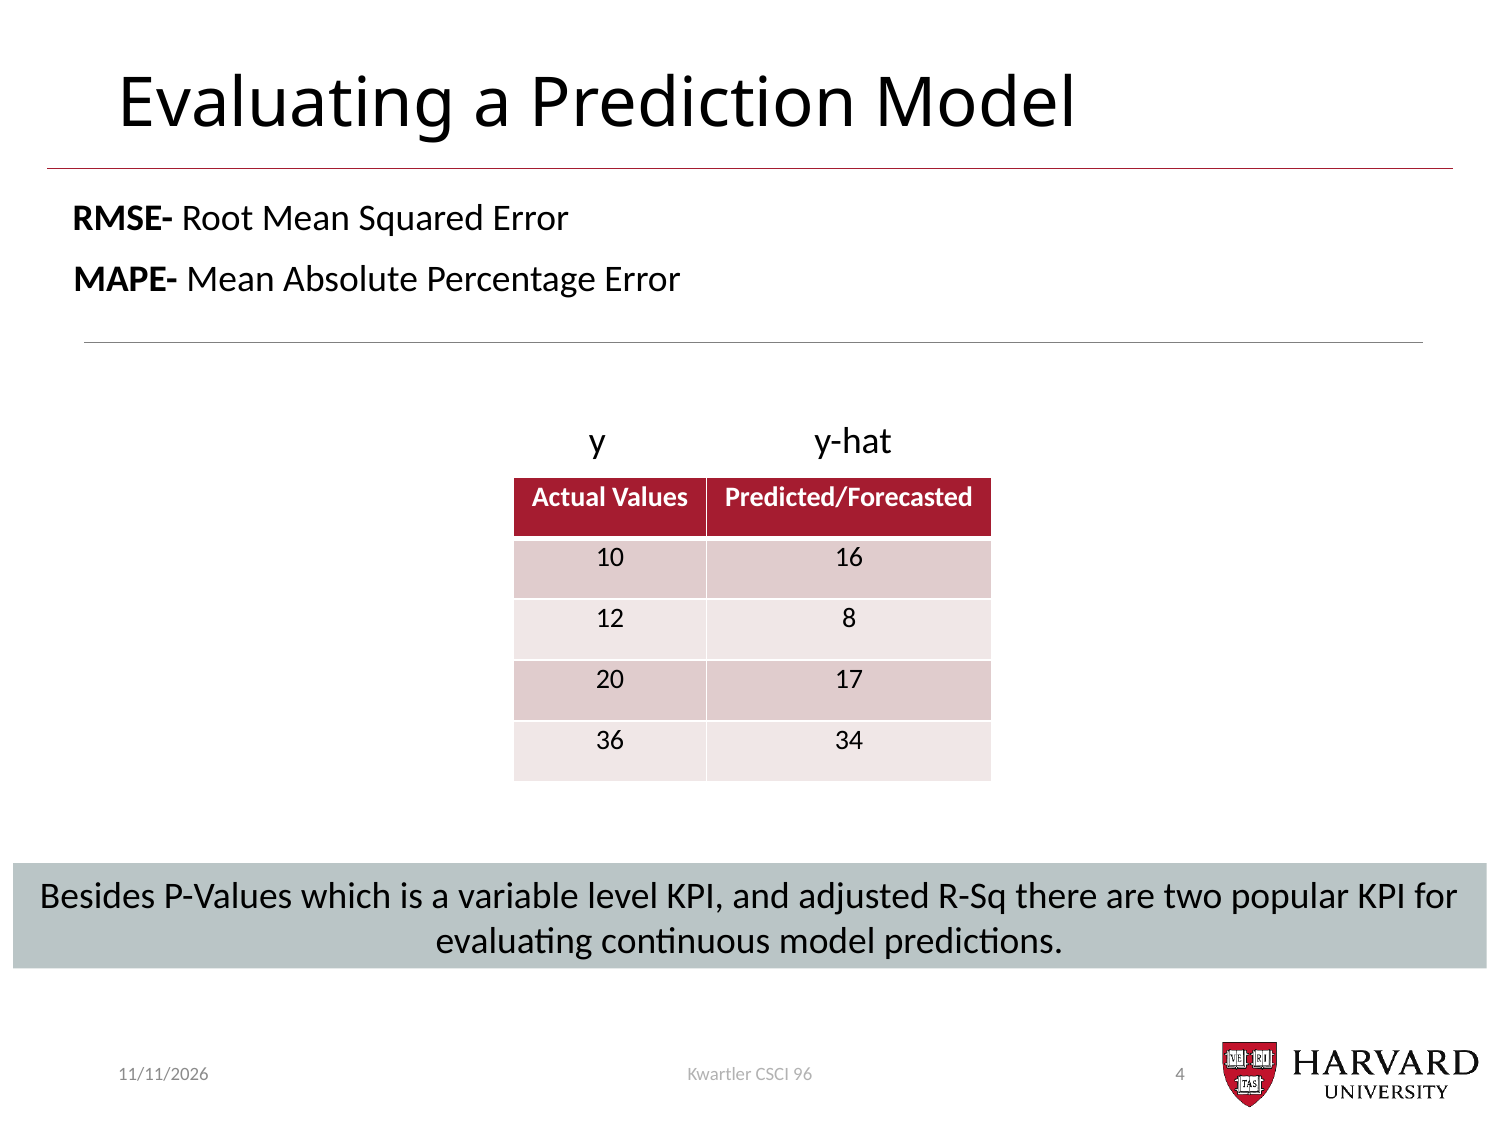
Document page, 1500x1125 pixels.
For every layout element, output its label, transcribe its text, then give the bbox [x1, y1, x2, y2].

table_cell 34 [707, 722, 991, 781]
text_box Besides P-Values which is a variable level KPI, and adjusted R-Sq there are two popular KPI for evaluating continuous model predictions. [12, 862, 1488, 969]
text_box y-hat [799, 408, 907, 469]
table_cell 8 [707, 600, 991, 659]
slide_number 4 [1059, 1042, 1200, 1103]
footer Kwartler CSCI 96 [496, 1042, 1004, 1103]
table_header Actual Values [514, 478, 706, 536]
table_cell 20 [514, 661, 706, 720]
text_box y [573, 408, 621, 469]
table_cell 16 [707, 541, 991, 598]
table_cell 10 [514, 541, 706, 598]
picture [1200, 1024, 1500, 1125]
table_cell 17 [707, 661, 991, 720]
text_box RMSE- Root Mean Squared Error [57, 185, 585, 246]
table_cell 12 [514, 600, 706, 659]
table_cell 36 [514, 722, 706, 781]
text_box MAPE- Mean Absolute Percentage Error [58, 246, 697, 307]
table_header Predicted/Forecasted [707, 478, 991, 536]
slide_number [103, 1042, 441, 1103]
title Evaluating a Prediction Model [103, 59, 1397, 157]
